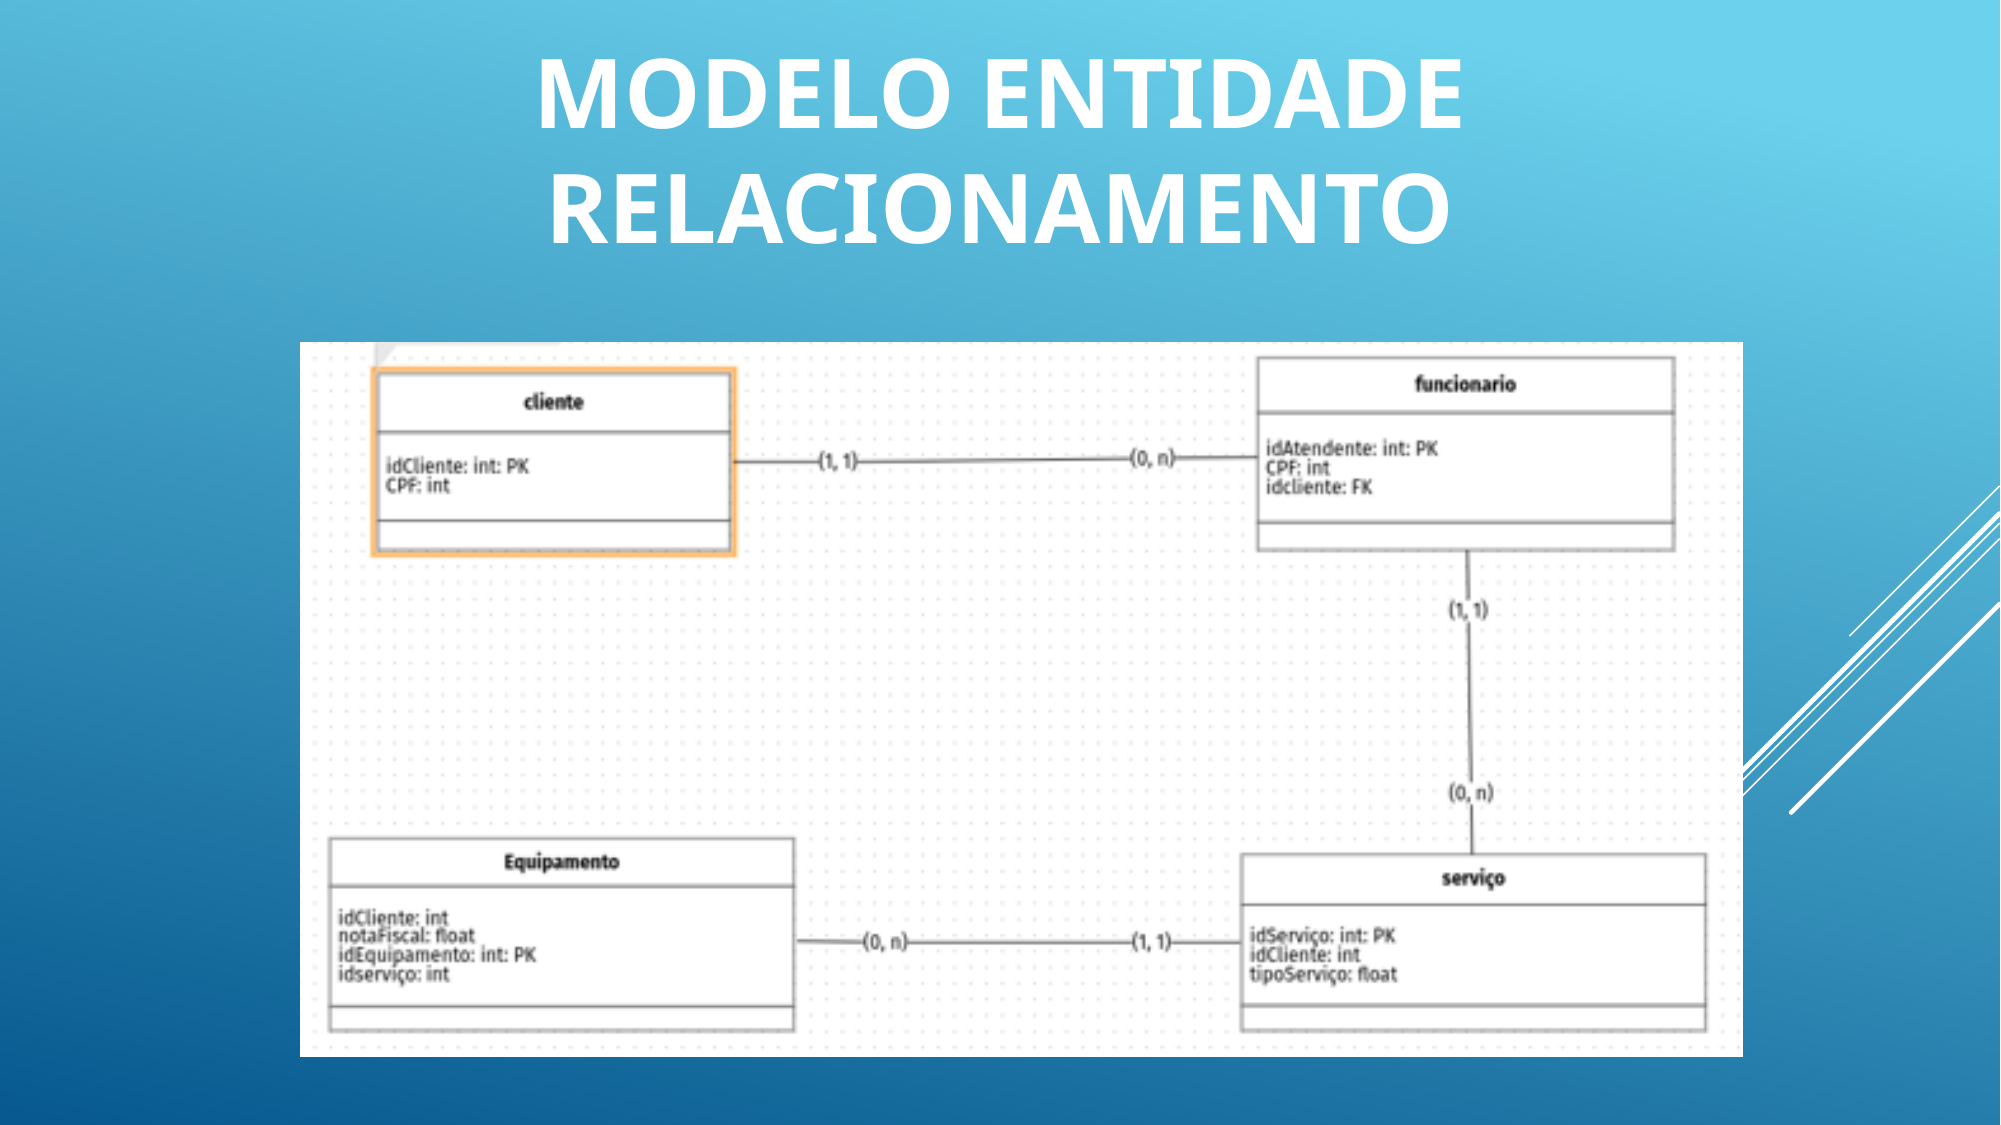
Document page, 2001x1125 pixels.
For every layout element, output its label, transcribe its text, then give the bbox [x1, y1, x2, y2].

title Modelo entidade relacionamento [300, 23, 1700, 272]
picture [299, 342, 1743, 1057]
